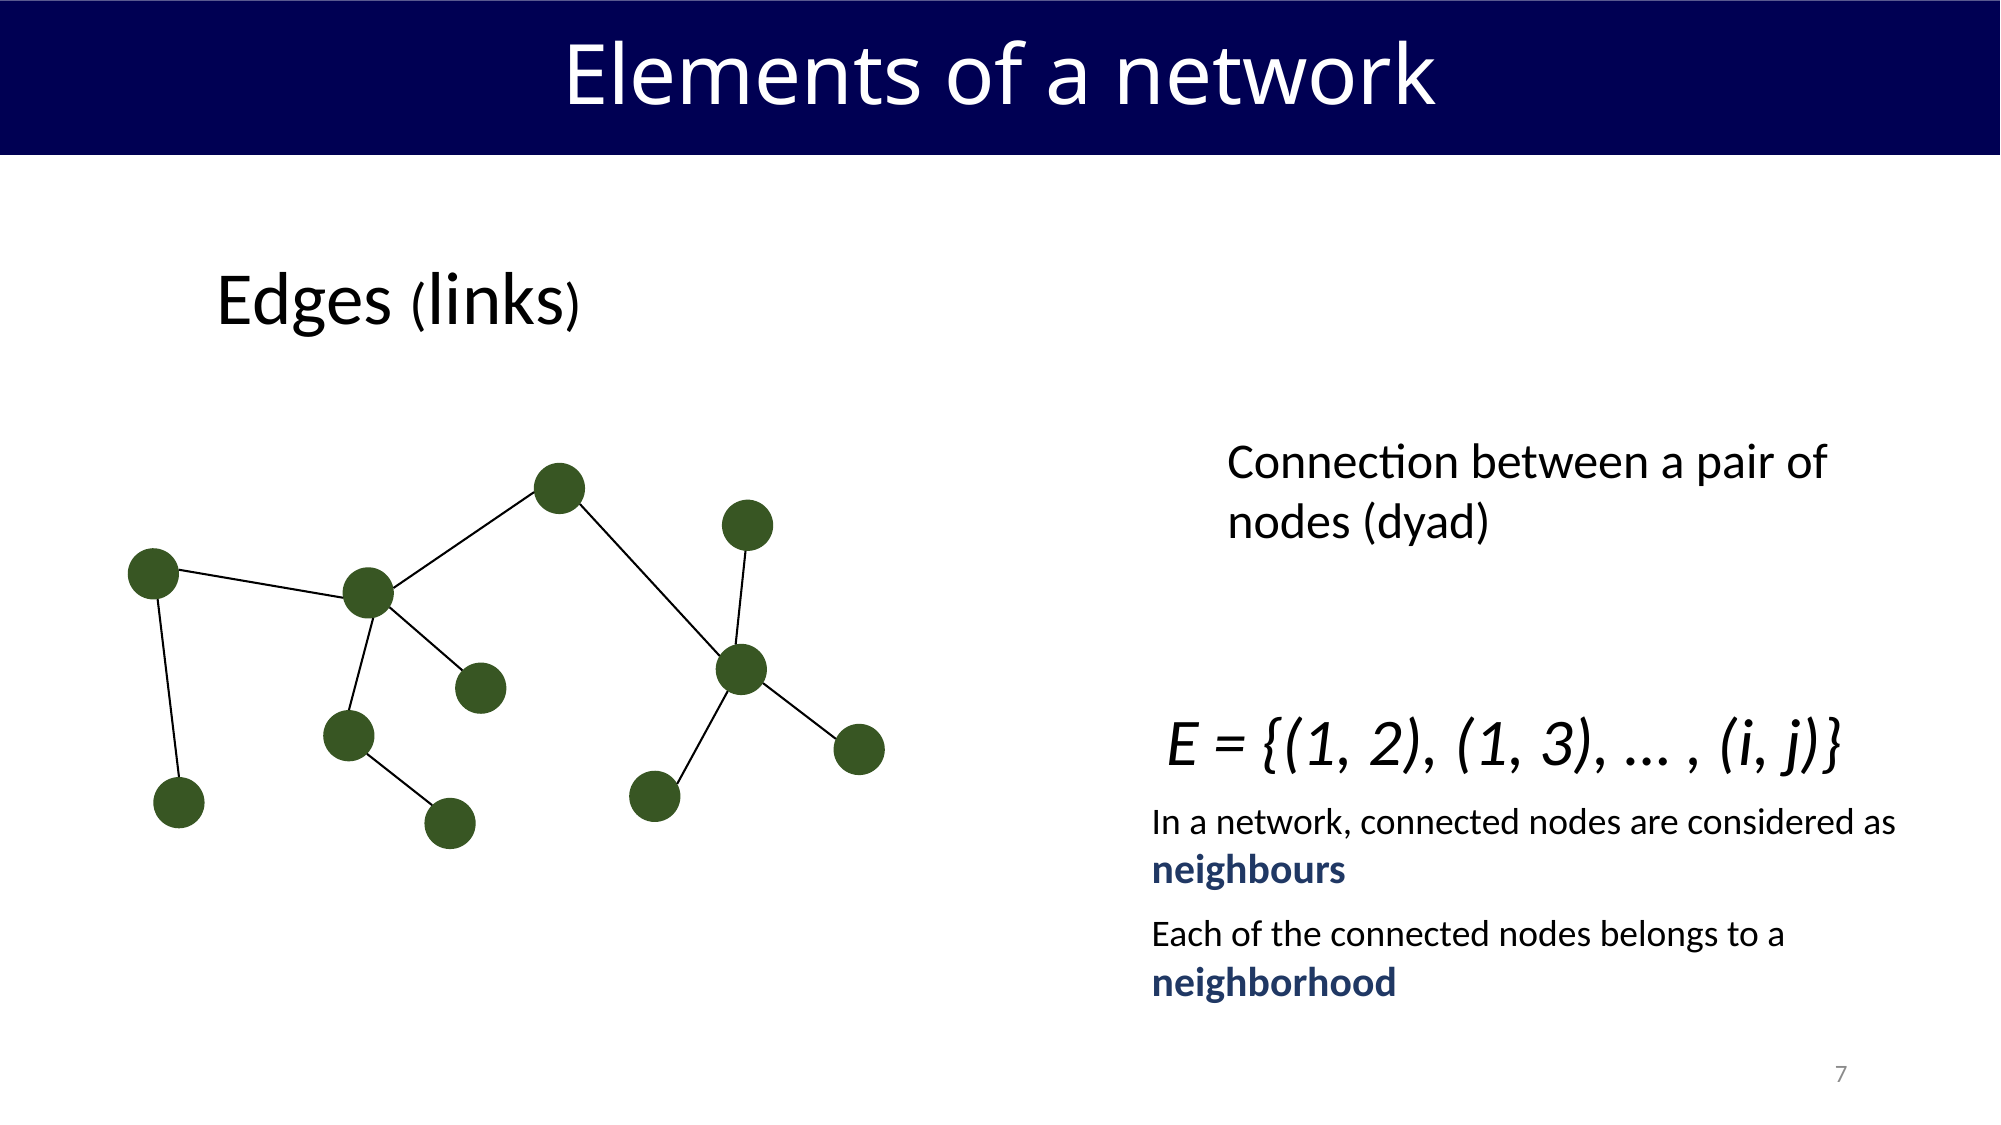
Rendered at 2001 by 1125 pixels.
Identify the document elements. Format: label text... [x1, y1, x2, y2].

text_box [393, 492, 535, 589]
text_box [342, 566, 395, 619]
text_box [366, 753, 433, 806]
text_box Connection between a pair of nodes (dyad) [1212, 420, 1945, 556]
text_box Edges (links) [201, 242, 598, 348]
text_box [157, 599, 180, 778]
text_box [423, 796, 477, 851]
text_box Elements of a network [0, 0, 2000, 155]
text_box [579, 503, 720, 656]
text_box [720, 498, 775, 552]
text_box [389, 607, 463, 671]
text_box [152, 776, 206, 830]
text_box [735, 550, 746, 645]
text_box [126, 547, 180, 601]
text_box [348, 618, 374, 711]
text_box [677, 691, 728, 784]
text_box In a network, connected nodes are considered as neighbours [1136, 789, 1945, 900]
text_box [454, 661, 508, 715]
text_box [532, 461, 587, 516]
text_box E = {(1, 2), (1, 3), … , (i, j)} [1151, 691, 1858, 786]
slide_number 7 [1412, 1042, 1863, 1103]
text_box [832, 722, 886, 777]
text_box [714, 643, 768, 697]
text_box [762, 682, 836, 739]
text_box [322, 709, 376, 763]
text_box Each of the connected nodes belongs to a neighborhood [1136, 902, 1945, 1012]
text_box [178, 569, 343, 598]
text_box [628, 769, 682, 824]
